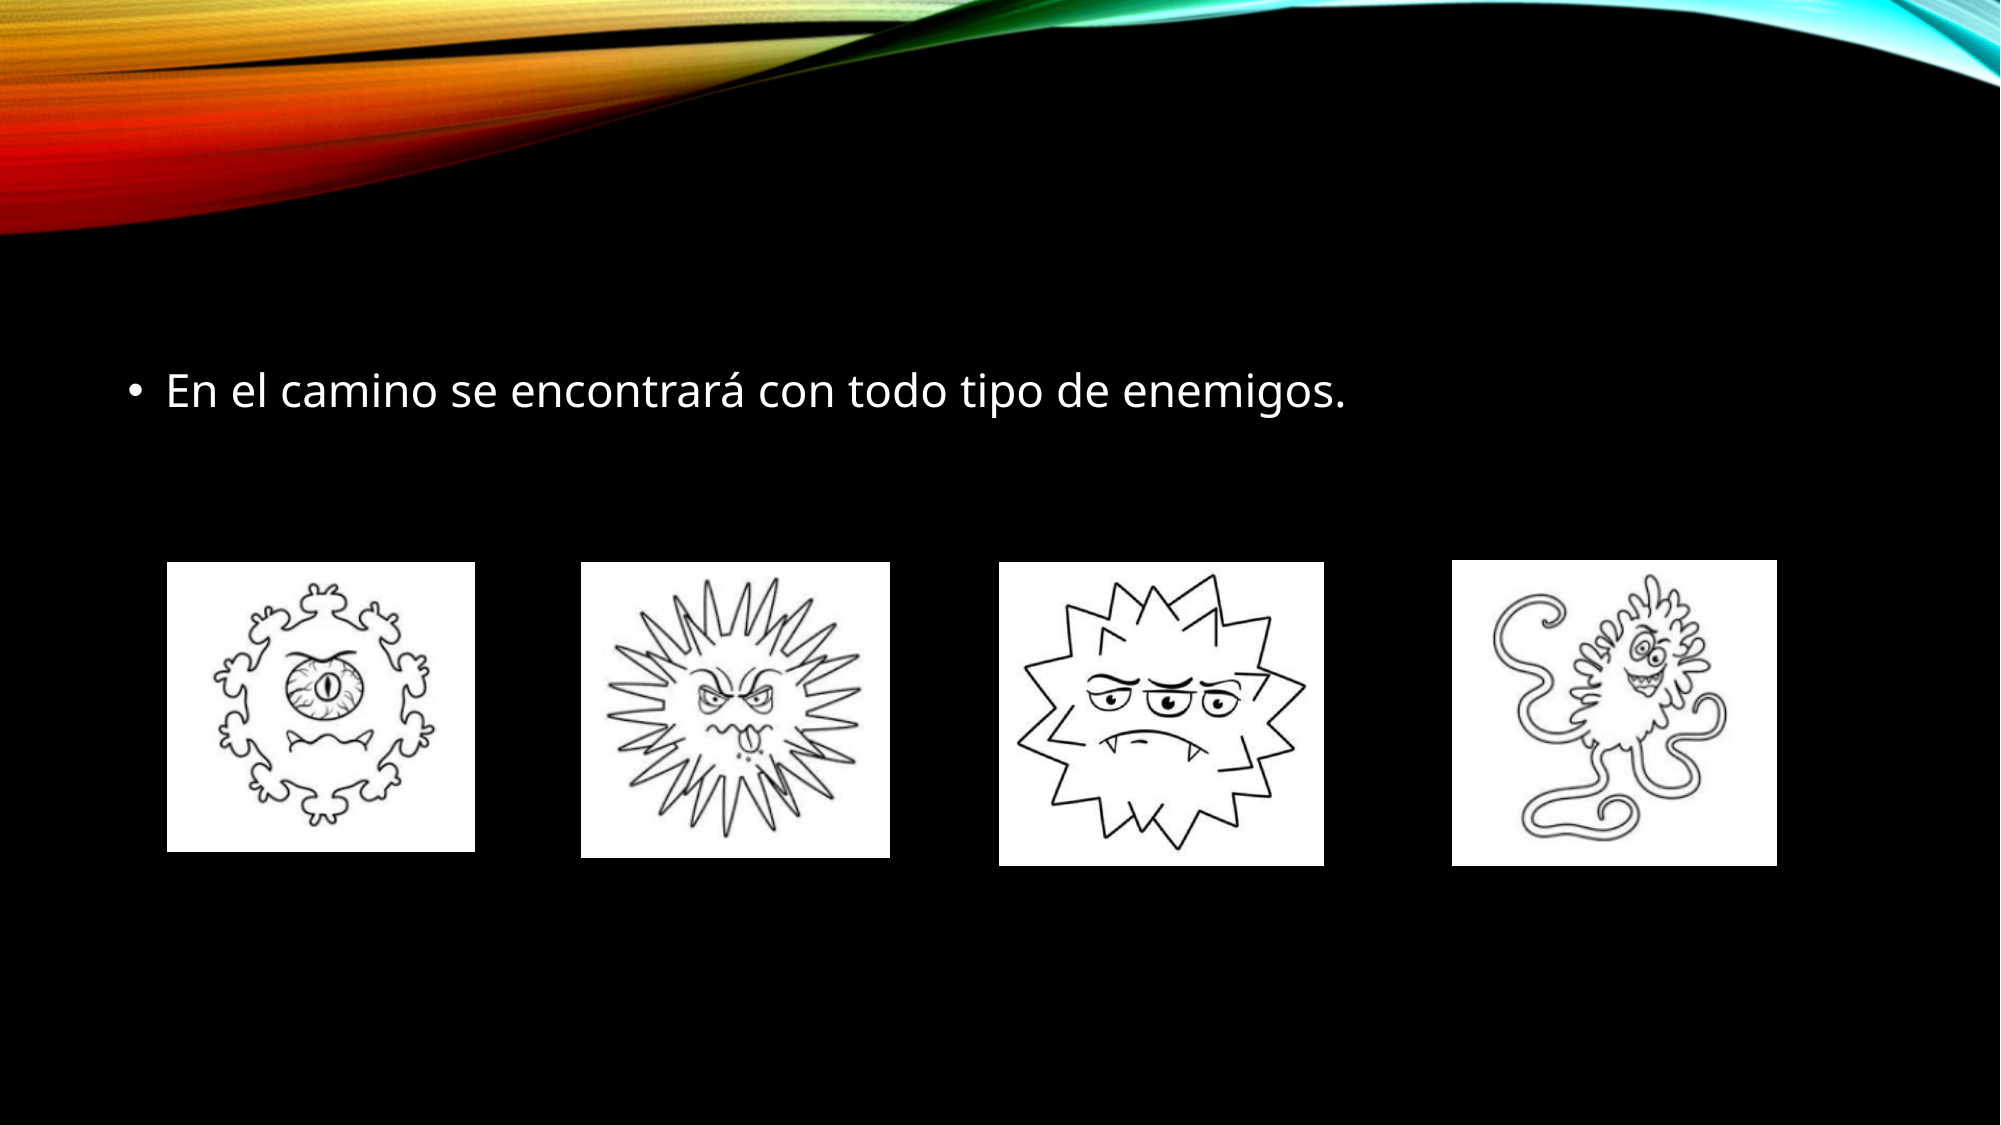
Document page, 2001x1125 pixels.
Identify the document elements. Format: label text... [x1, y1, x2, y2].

picture [999, 562, 1324, 866]
picture [167, 562, 476, 852]
picture [581, 562, 890, 858]
picture [0, 0, 2000, 237]
list En el camino se encontrará con todo tipo de enemigos. [112, 360, 1888, 1021]
picture [1452, 559, 1777, 866]
